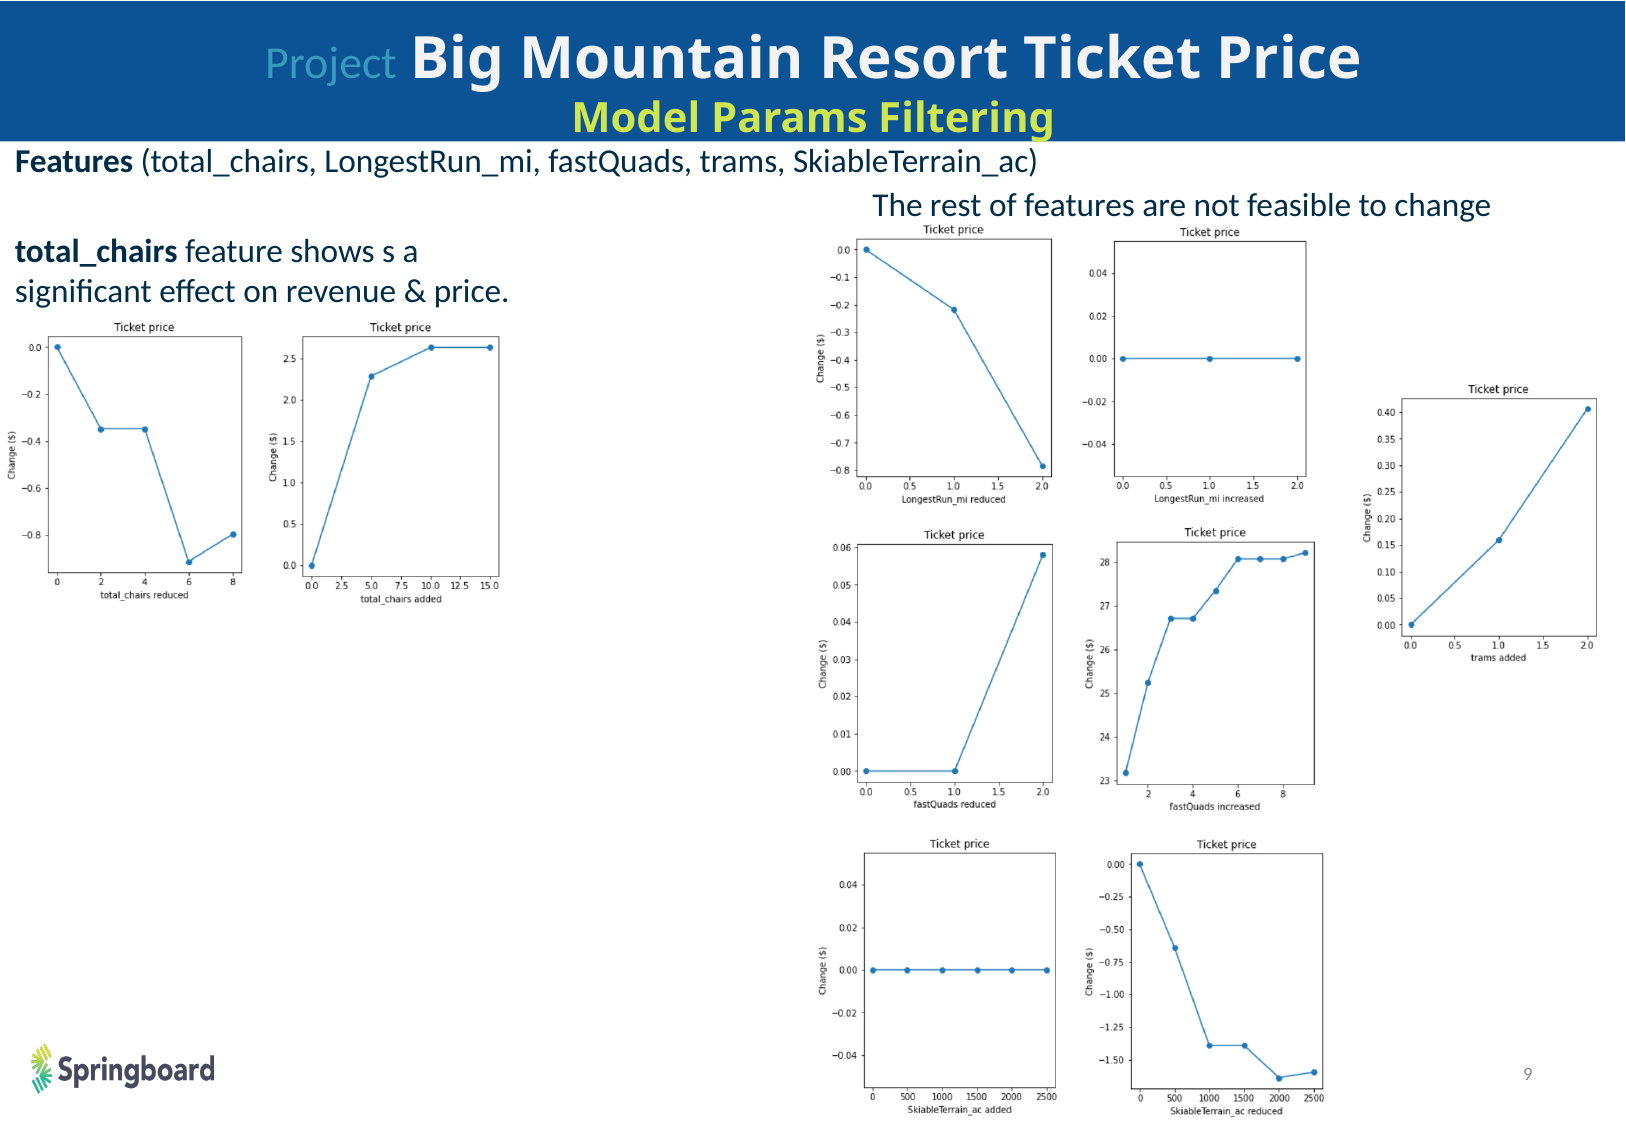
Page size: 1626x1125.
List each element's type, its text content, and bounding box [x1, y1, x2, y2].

picture [3, 318, 532, 607]
picture [816, 527, 1079, 815]
slide_number 9 [1355, 1042, 1544, 1103]
picture [812, 221, 1340, 508]
text_box The rest of features are not feasible to change [857, 175, 1515, 231]
picture [1358, 382, 1625, 666]
text_box Features (total_chairs, LongestRun_mi, fastQuads, trams, SkiableTerrain_ac) [0, 124, 1079, 244]
text_box total_chairs feature shows s a significant effect on revenue & price. [0, 221, 554, 317]
picture [816, 836, 1351, 1119]
picture [1082, 523, 1348, 814]
text_box Project Big Mountain Resort Ticket Price Model Params Filtering [0, 1, 1625, 142]
picture [0, 992, 244, 1125]
